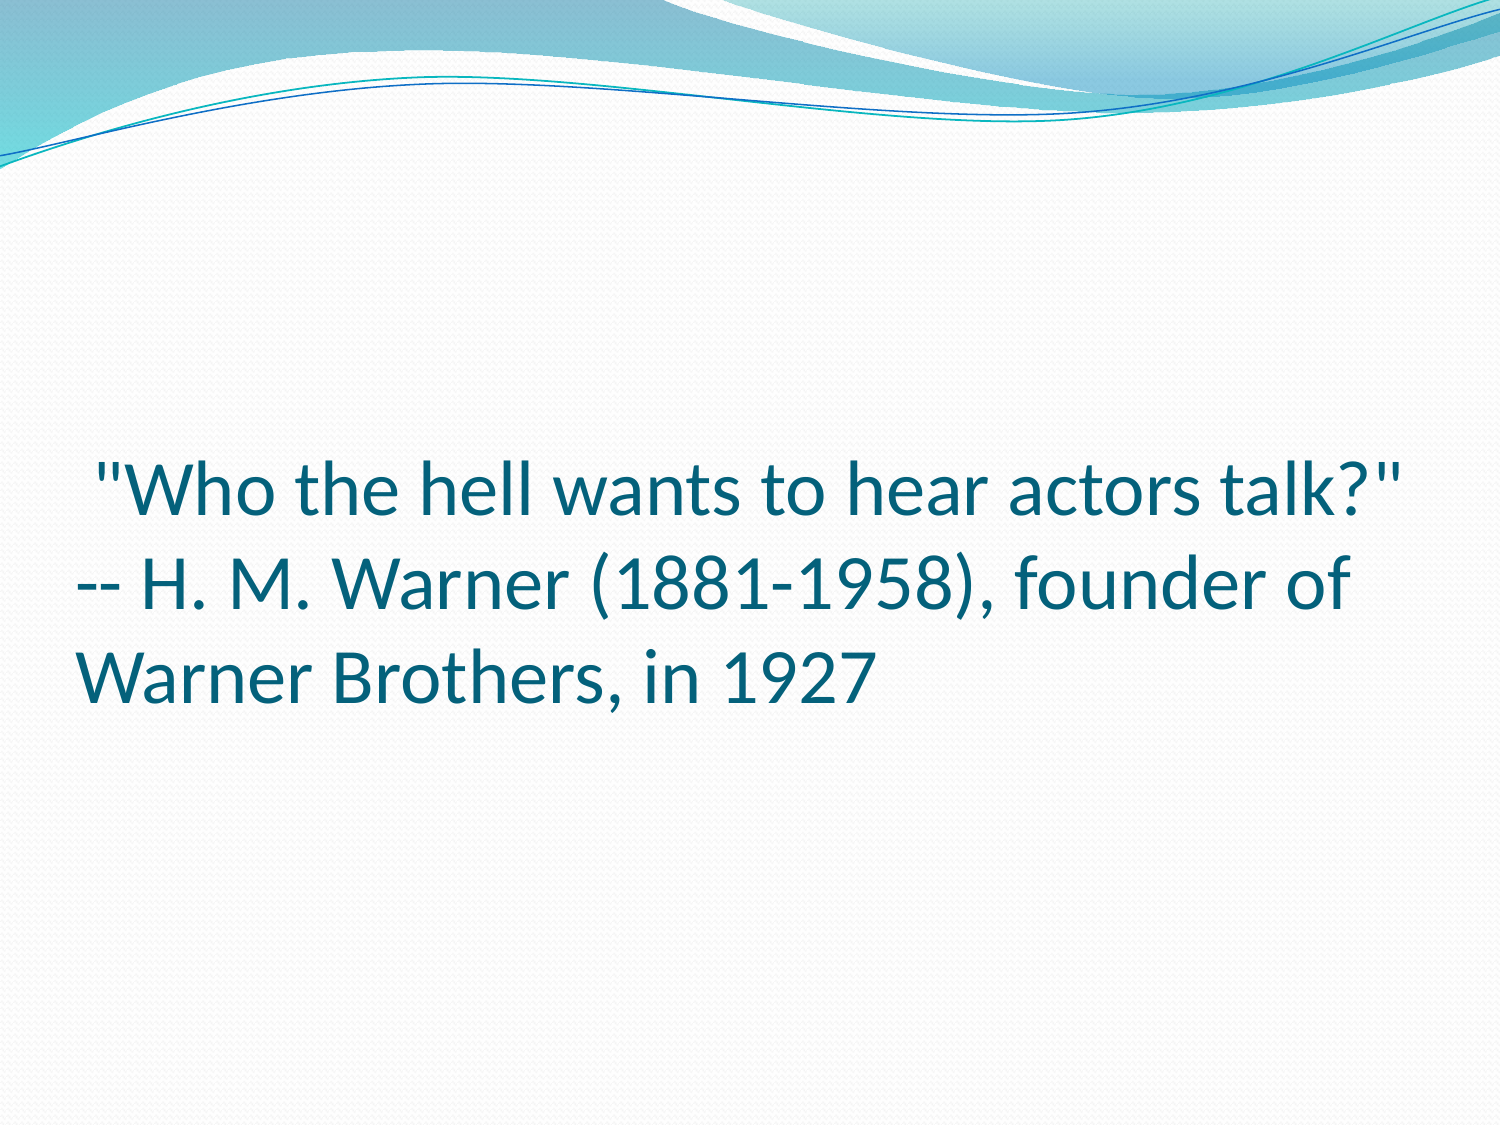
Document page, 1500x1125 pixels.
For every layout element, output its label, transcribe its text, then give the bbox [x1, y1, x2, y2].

title "Who the hell wants to hear actors talk?" -- H. M. Warner (1881-1958), founder of Warner Brothers, in 1927 [75, 115, 1425, 950]
